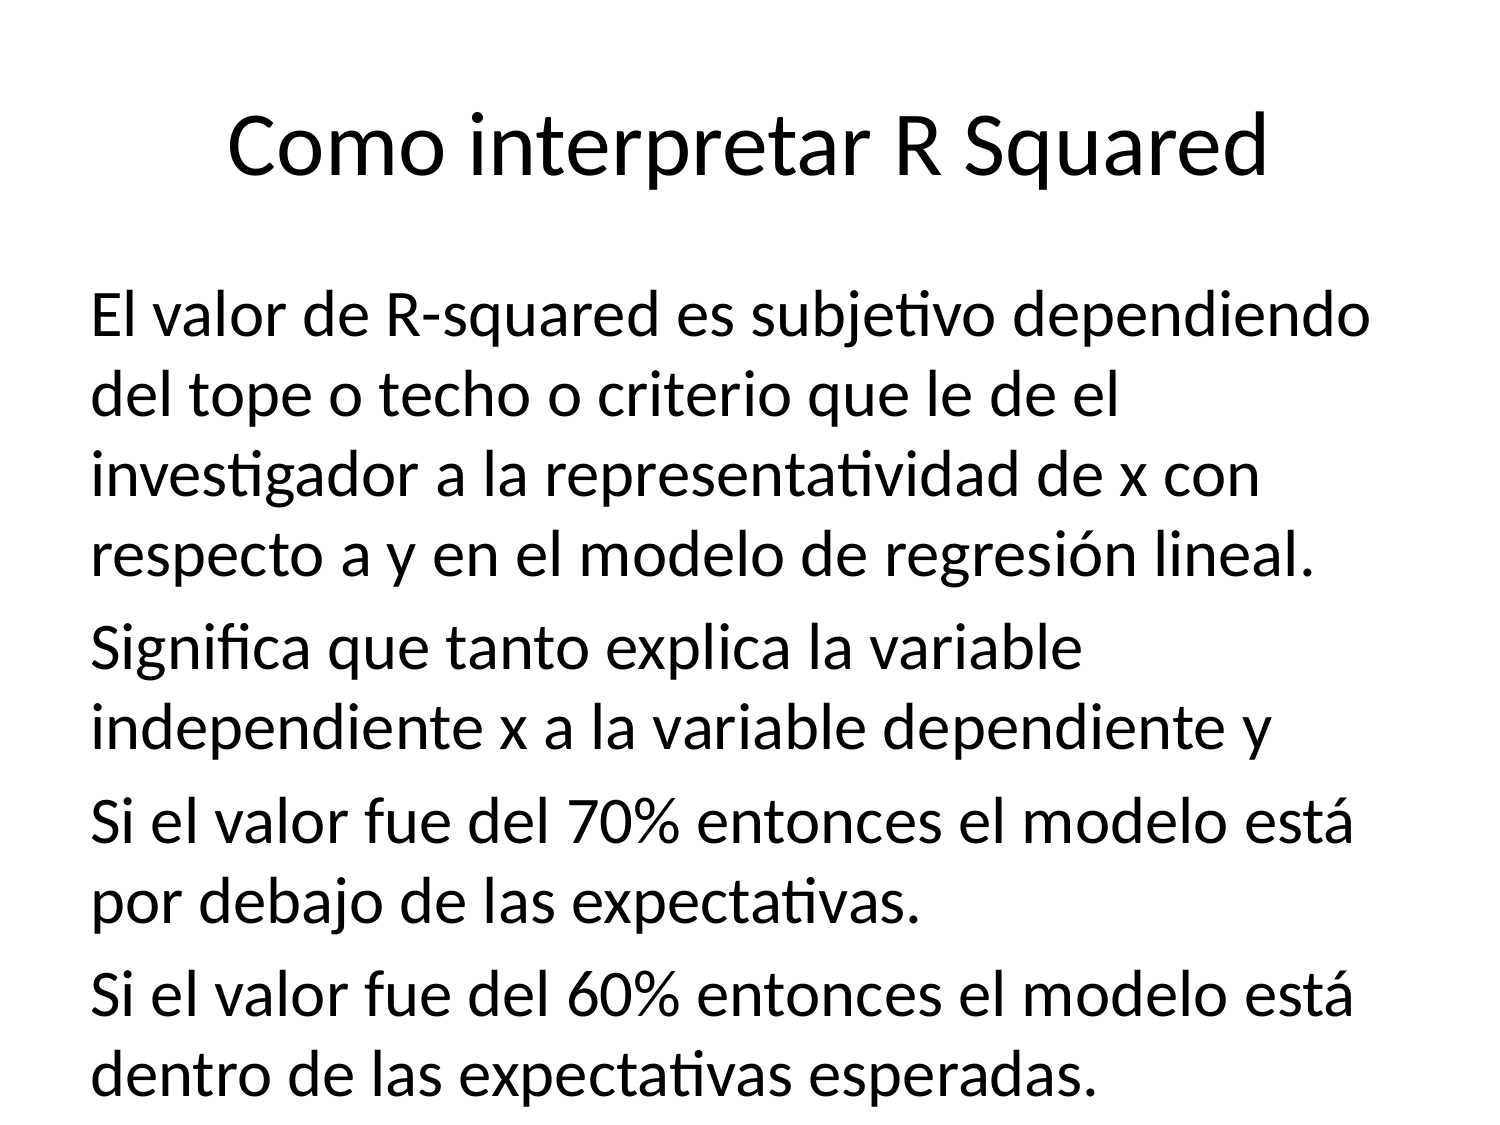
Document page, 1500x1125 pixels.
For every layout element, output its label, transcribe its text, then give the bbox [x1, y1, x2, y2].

title Como interpretar R Squared [75, 45, 1425, 233]
list El valor de R-squared es subjetivo dependiendo del tope o techo o criterio que le de el investigador a la representatividad de x con respecto a y en el modelo de regresión lineal. Significa que tanto explica la variable independiente x a la variable dependiente y Si el valor fue del 70% entonces el modelo está por debajo de las expectativas. Si el valor fue del 60% entonces el modelo está dentro de las expectativas esperadas. [75, 262, 1425, 1005]
